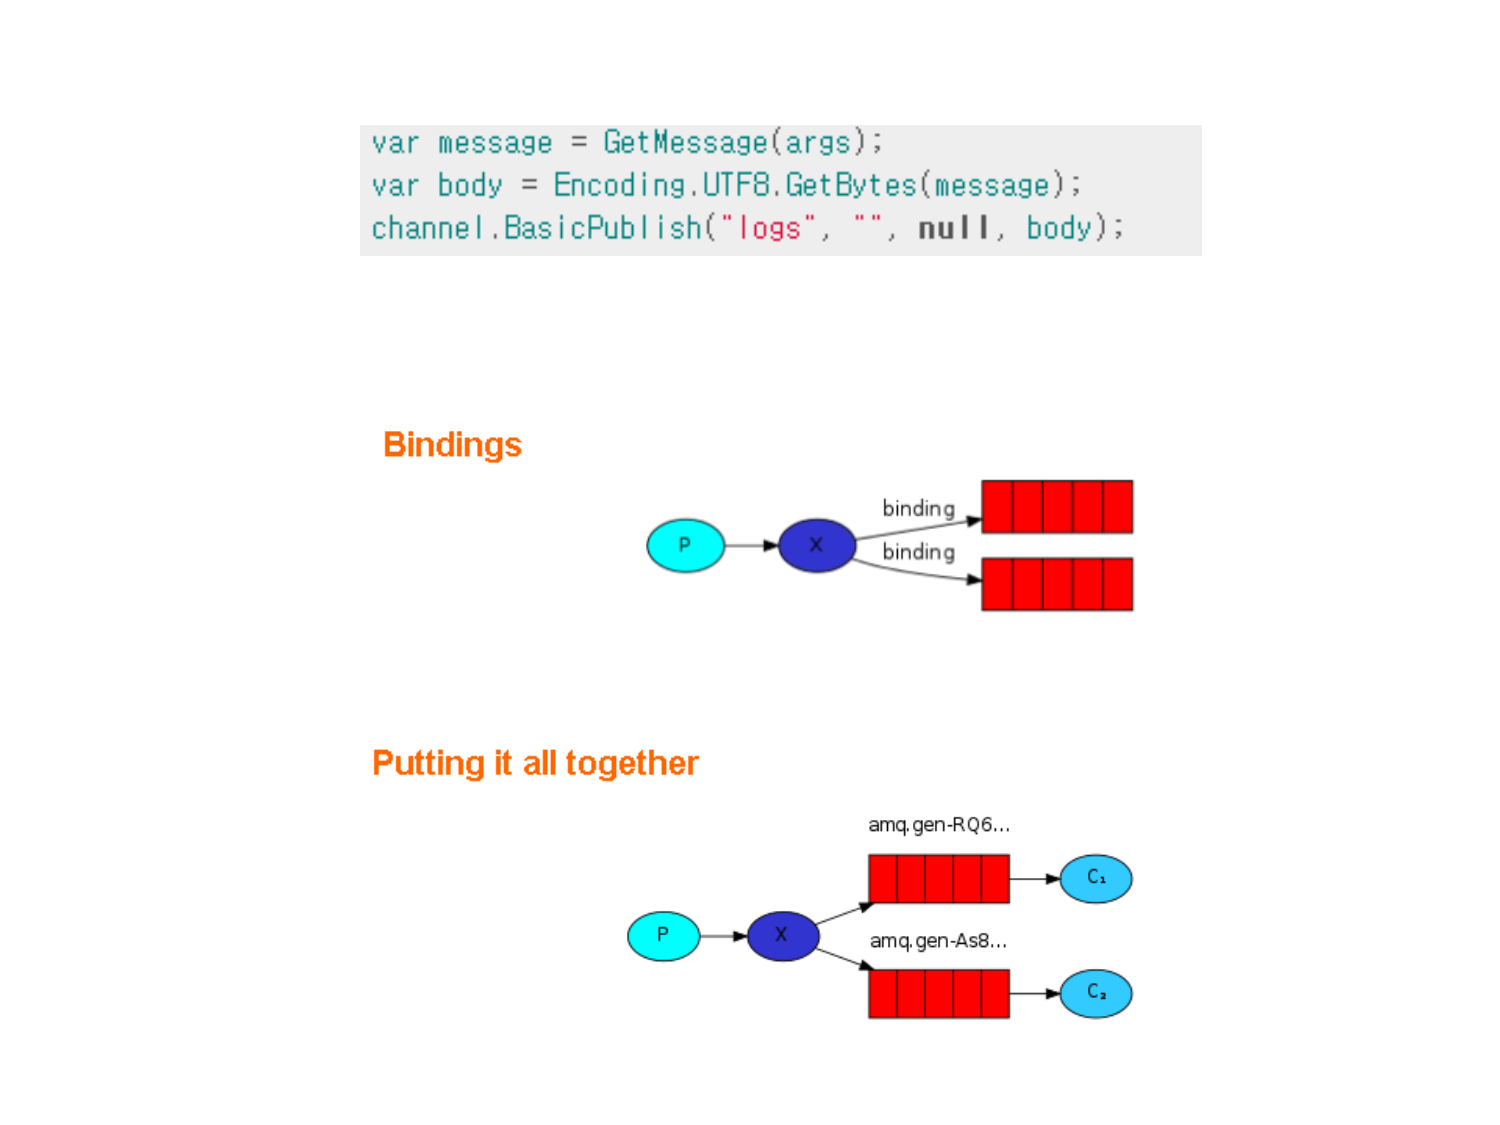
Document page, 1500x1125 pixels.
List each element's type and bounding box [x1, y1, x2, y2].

picture [359, 125, 1202, 256]
picture [364, 408, 1216, 632]
picture [364, 739, 1174, 1048]
